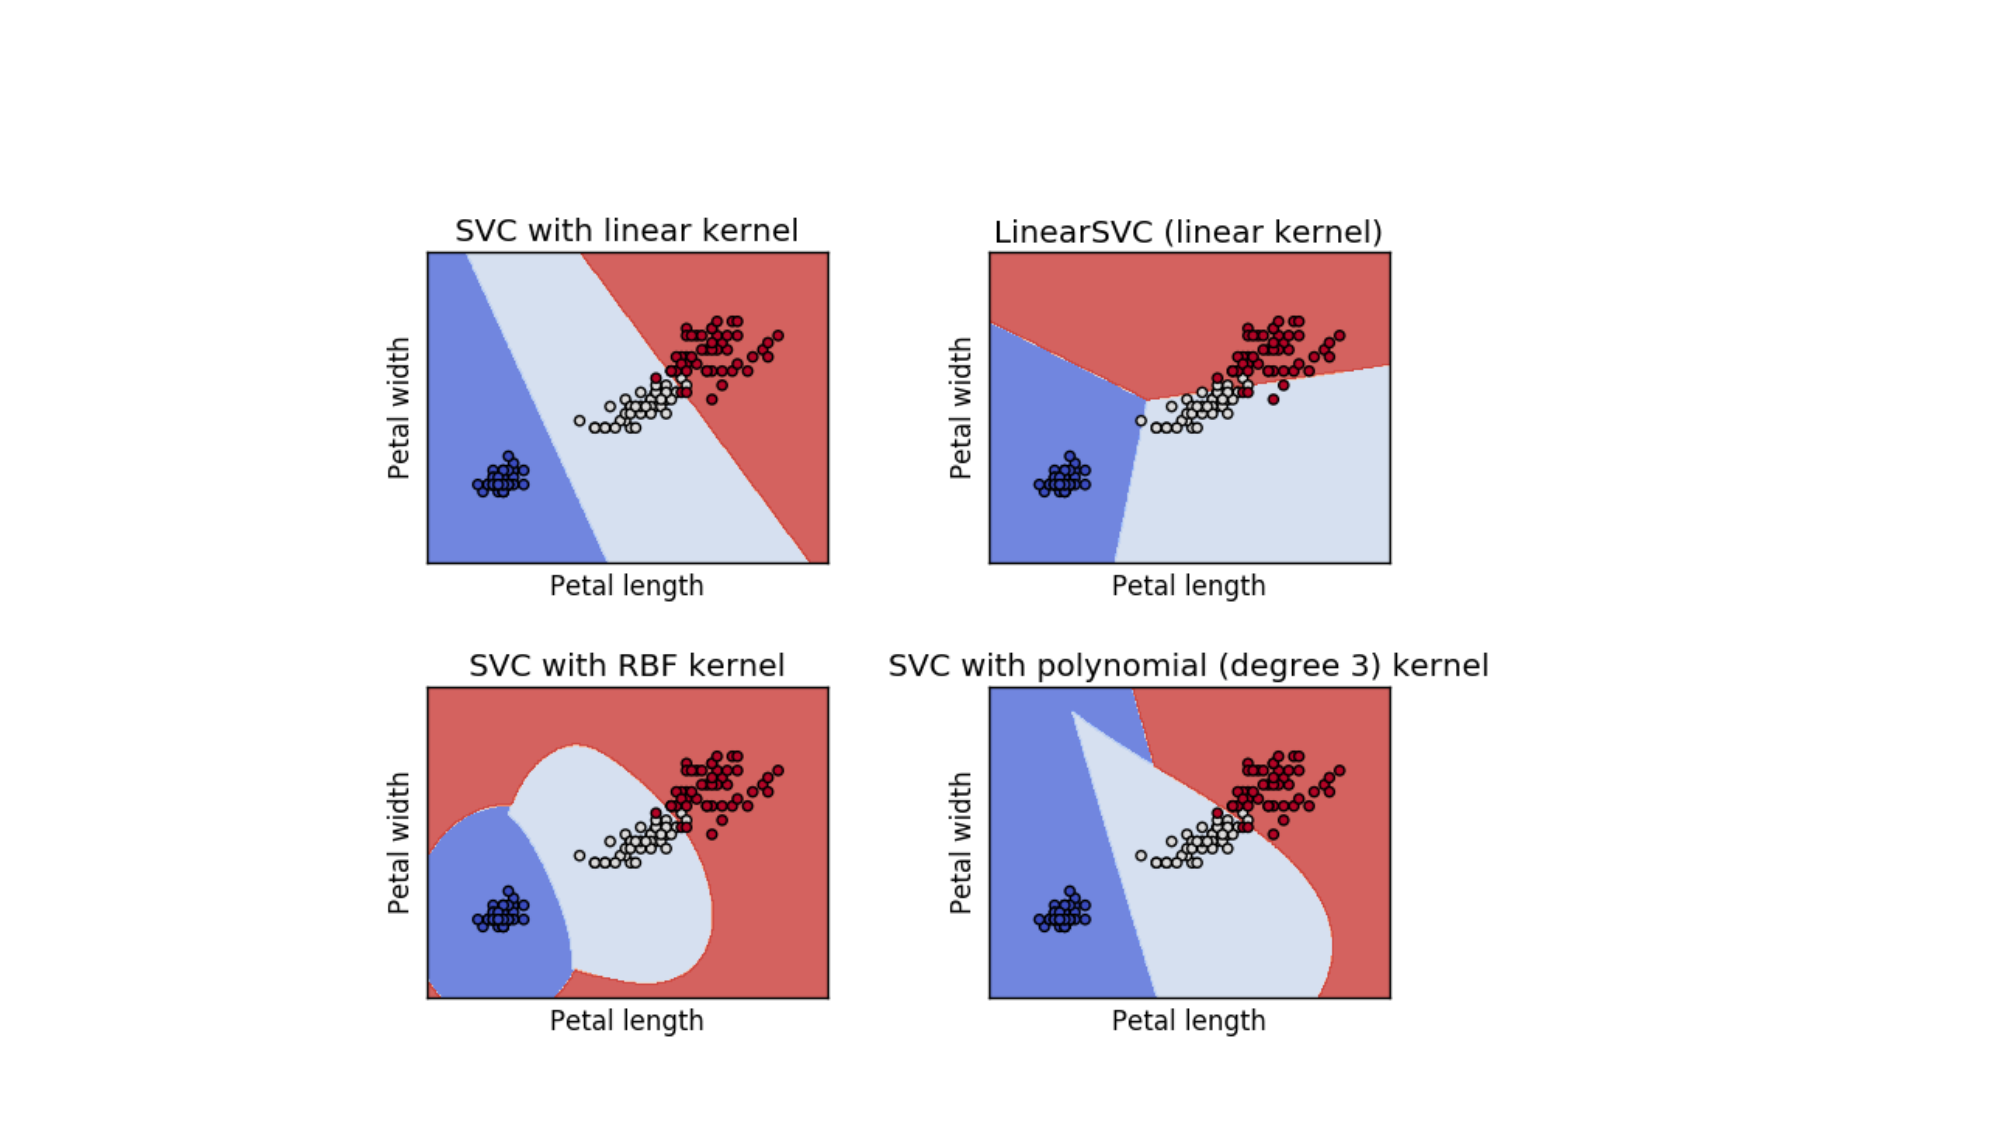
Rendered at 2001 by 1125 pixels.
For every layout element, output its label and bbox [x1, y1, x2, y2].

list [272, 159, 1514, 1091]
